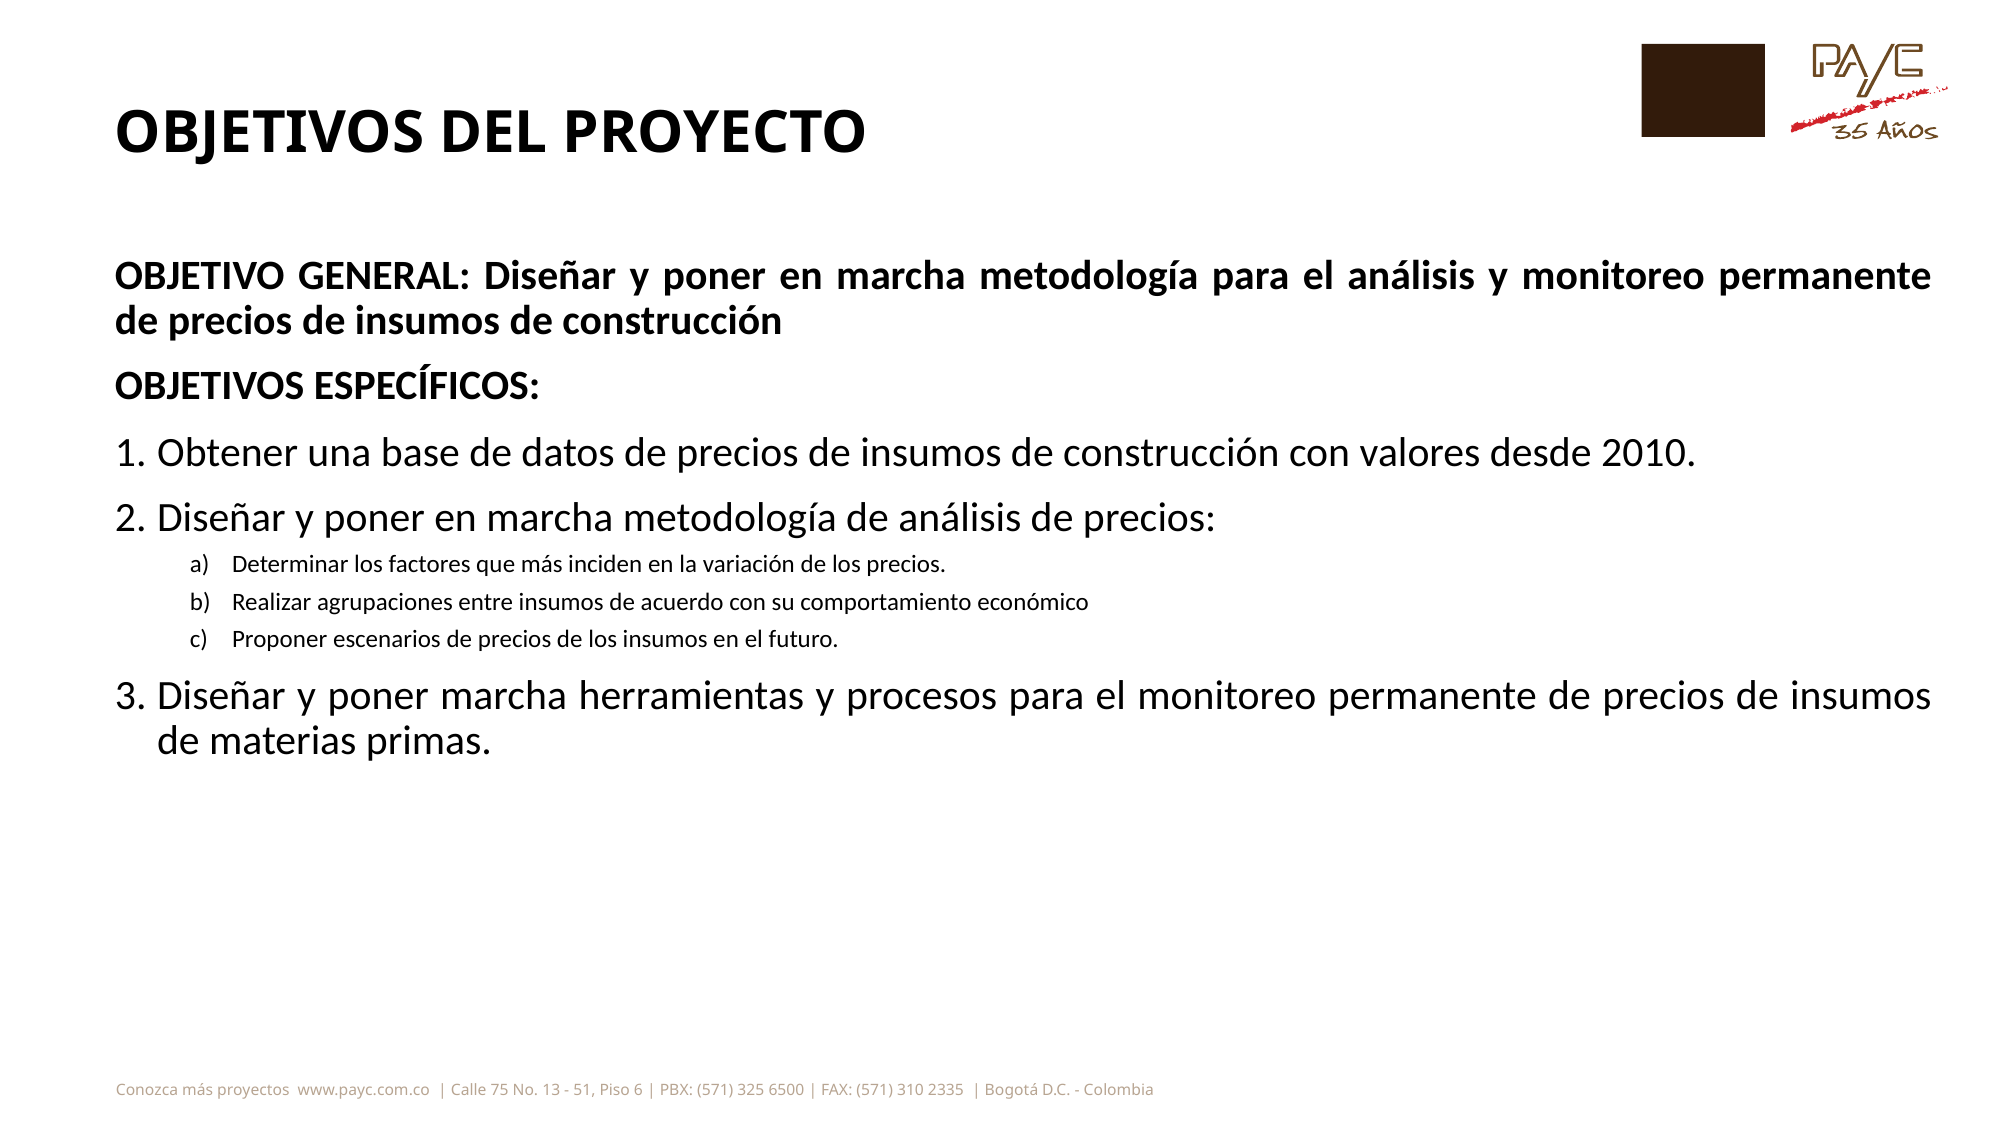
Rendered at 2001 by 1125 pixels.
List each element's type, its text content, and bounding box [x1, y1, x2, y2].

list OBJETIVO GENERAL: Diseñar y poner en marcha metodología para el análisis y monitoreo permanente de precios de insumos de construcción OBJETIVOS ESPECÍFICOS: Obtener una base de datos de precios de insumos de construcción con valores desde 2010. Diseñar y poner en marcha metodología de análisis de precios: Determinar los factores que más inciden en la variación de los precios. Realizar agrupaciones entre insumos de acuerdo con su comportamiento económico Proponer escenarios de precios de los insumos en el futuro. Diseñar y poner marcha herramientas y procesos para el monitoreo permanente de precios de insumos de materias primas. [99, 245, 1948, 898]
title OBJETIVOS DEL PROYECTO [99, 41, 1616, 225]
